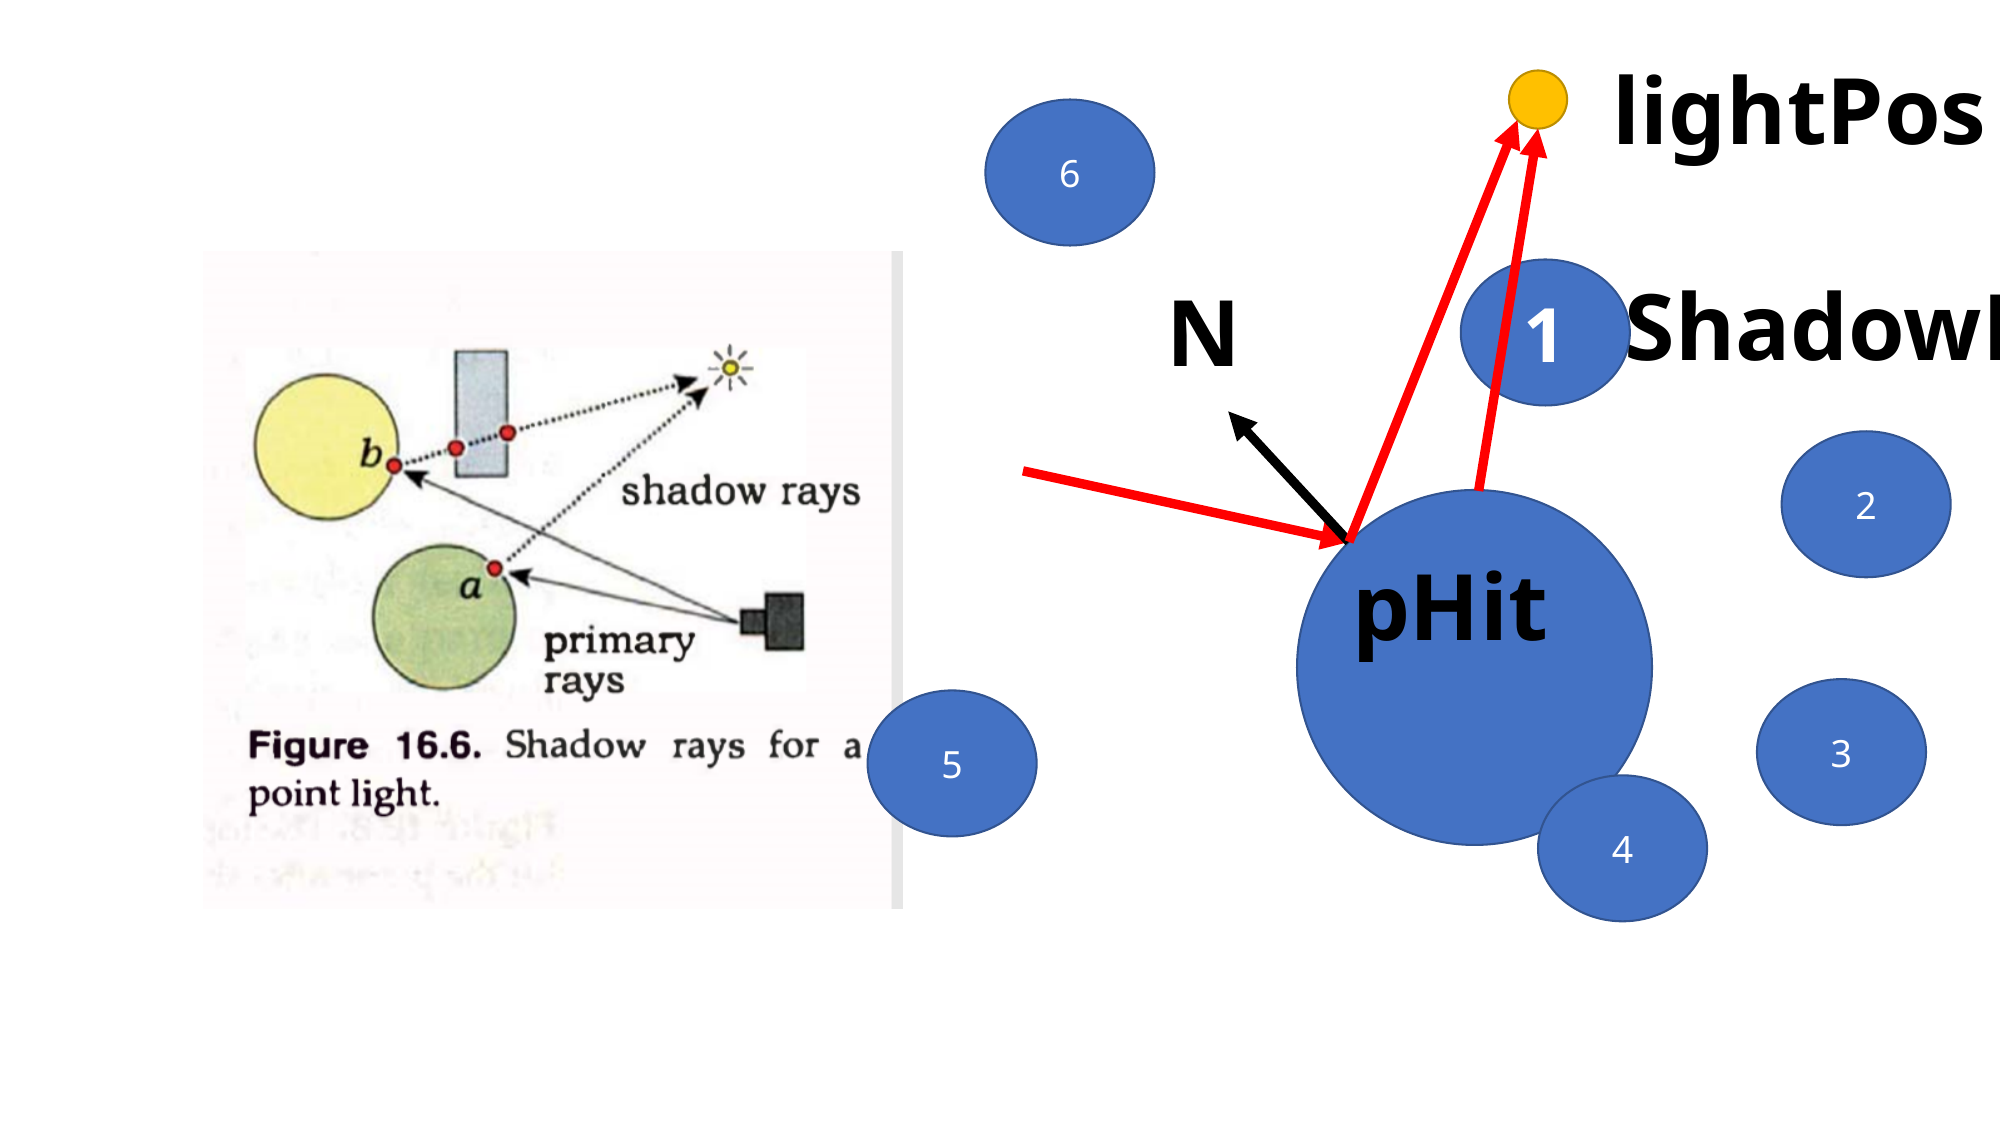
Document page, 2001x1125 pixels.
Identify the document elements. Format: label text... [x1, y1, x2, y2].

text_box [1022, 470, 1228, 542]
text_box lightPos [1598, 45, 2000, 171]
text_box N [1151, 267, 1256, 393]
picture [203, 251, 903, 909]
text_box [1228, 411, 1348, 542]
text_box ShadowRay [1610, 261, 2000, 386]
text_box 1 [1538, 258, 1631, 407]
text_box 2 [1780, 430, 1952, 579]
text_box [1478, 128, 1538, 491]
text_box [1348, 120, 1518, 542]
text_box 5 [903, 689, 1038, 838]
text_box [1295, 494, 1654, 846]
text_box 6 [984, 98, 1156, 247]
text_box 4 [1536, 774, 1709, 923]
text_box 3 [1755, 678, 1928, 827]
text_box [1507, 69, 1569, 130]
text_box pHit [1337, 541, 1563, 666]
